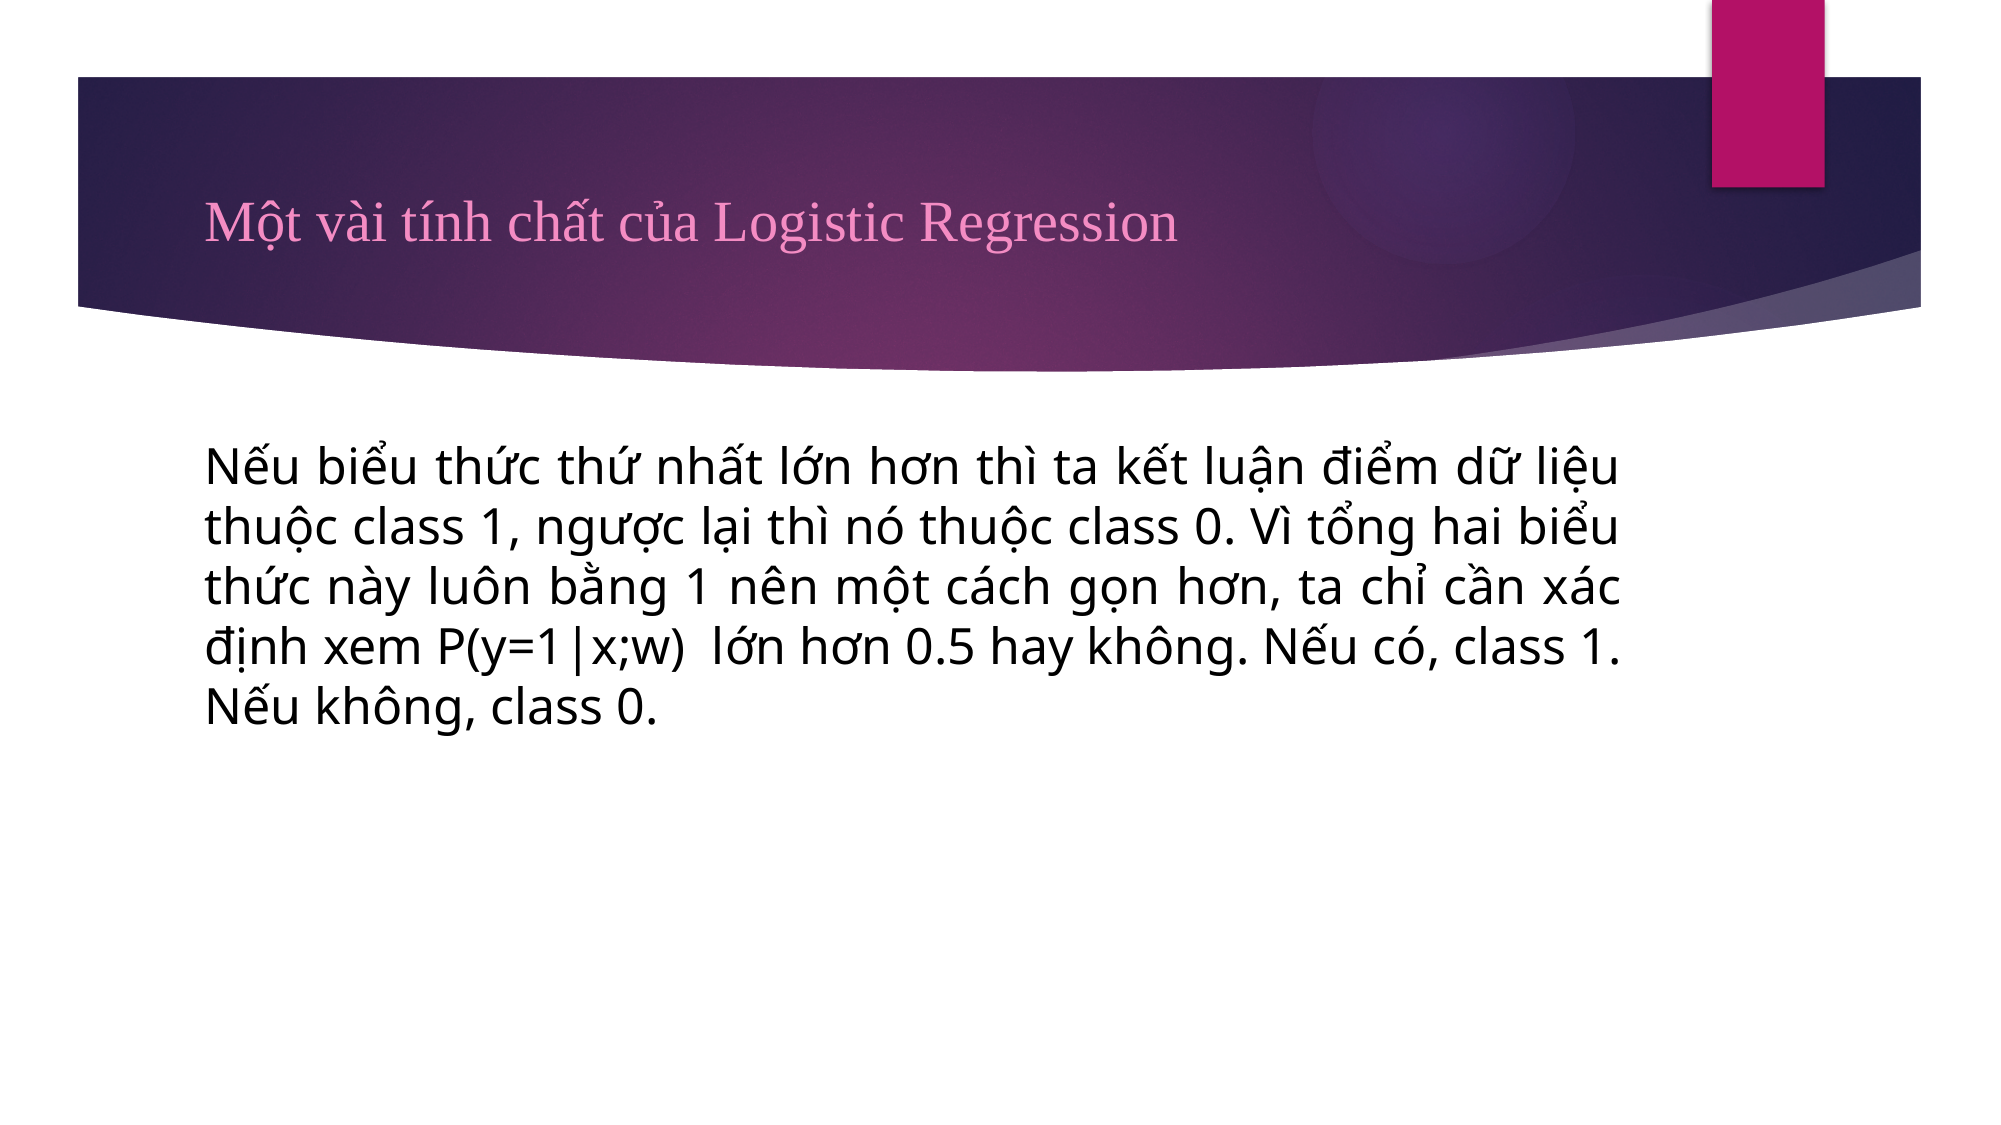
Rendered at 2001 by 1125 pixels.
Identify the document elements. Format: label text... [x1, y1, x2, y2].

list Nếu biểu thức thứ nhất lớn hơn thì ta kết luận điểm dữ liệu thuộc class 1, ngược lại thì nó thuộc class 0. Vì tổng hai biểu thức này luôn bằng 1 nên một cách gọn hơn, ta chỉ cần xác định xem P(y=1|x;w) lớn hơn 0.5 hay không. Nếu có, class 1. Nếu không, class 0. [189, 427, 1638, 988]
title Một vài tính chất của Logistic Regression [189, 159, 1627, 276]
